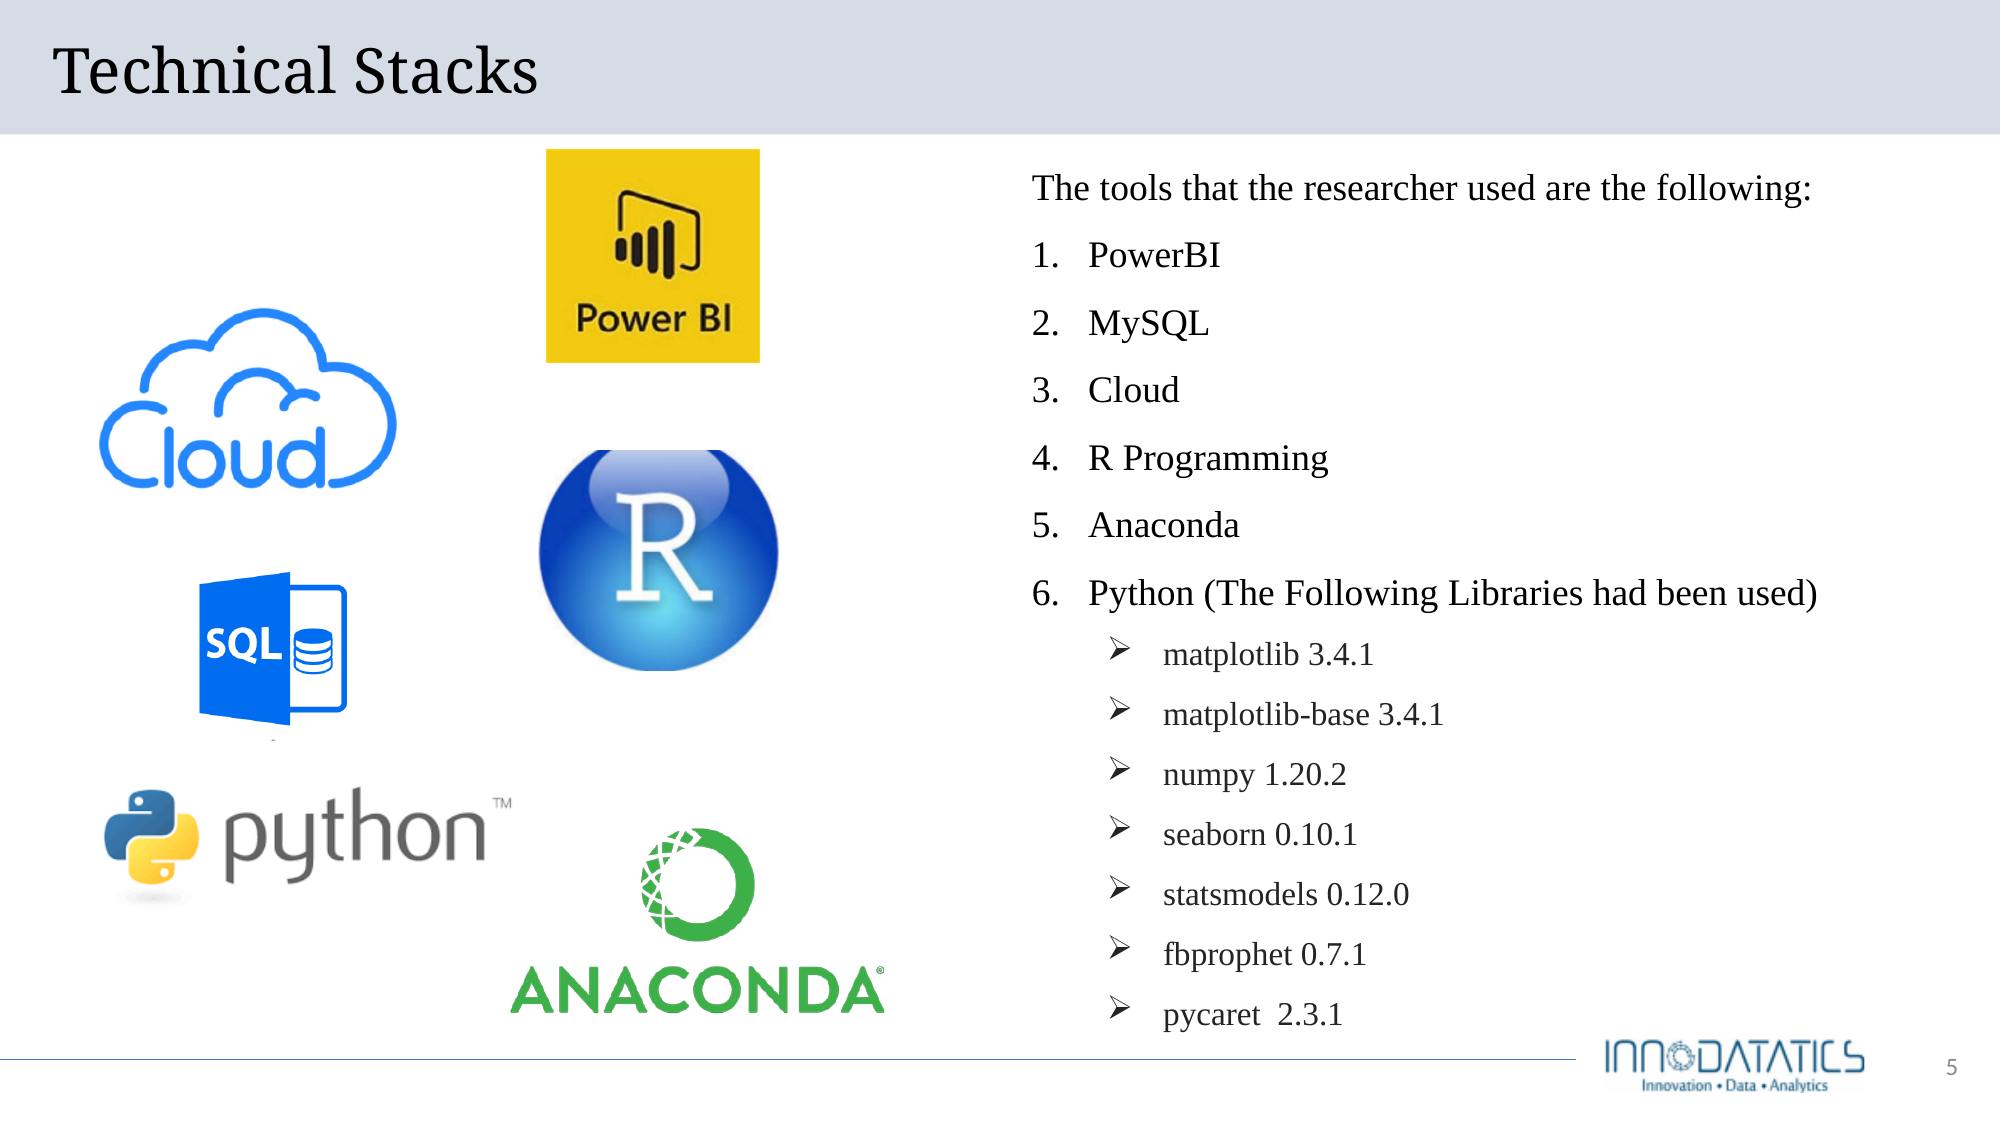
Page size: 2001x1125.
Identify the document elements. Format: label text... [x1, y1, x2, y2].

picture [38, 275, 447, 528]
title Technical Stacks [37, 31, 1763, 115]
text_box The tools that the researcher used are the following: PowerBI MySQL Cloud R Programming Anaconda Python (The Following Libraries had been used) matplotlib 3.4.1 matplotlib-base 3.4.1 numpy 1.20.2 seaborn 0.10.1 statsmodels 0.12.0 fbprophet 0.7.1 pycaret 2.3.1 [1017, 132, 1906, 1039]
picture [1603, 1039, 1865, 1093]
picture [37, 762, 891, 1016]
slide_number 5 [1909, 1041, 1974, 1090]
picture [546, 149, 760, 363]
picture [170, 559, 391, 741]
picture [517, 450, 789, 671]
